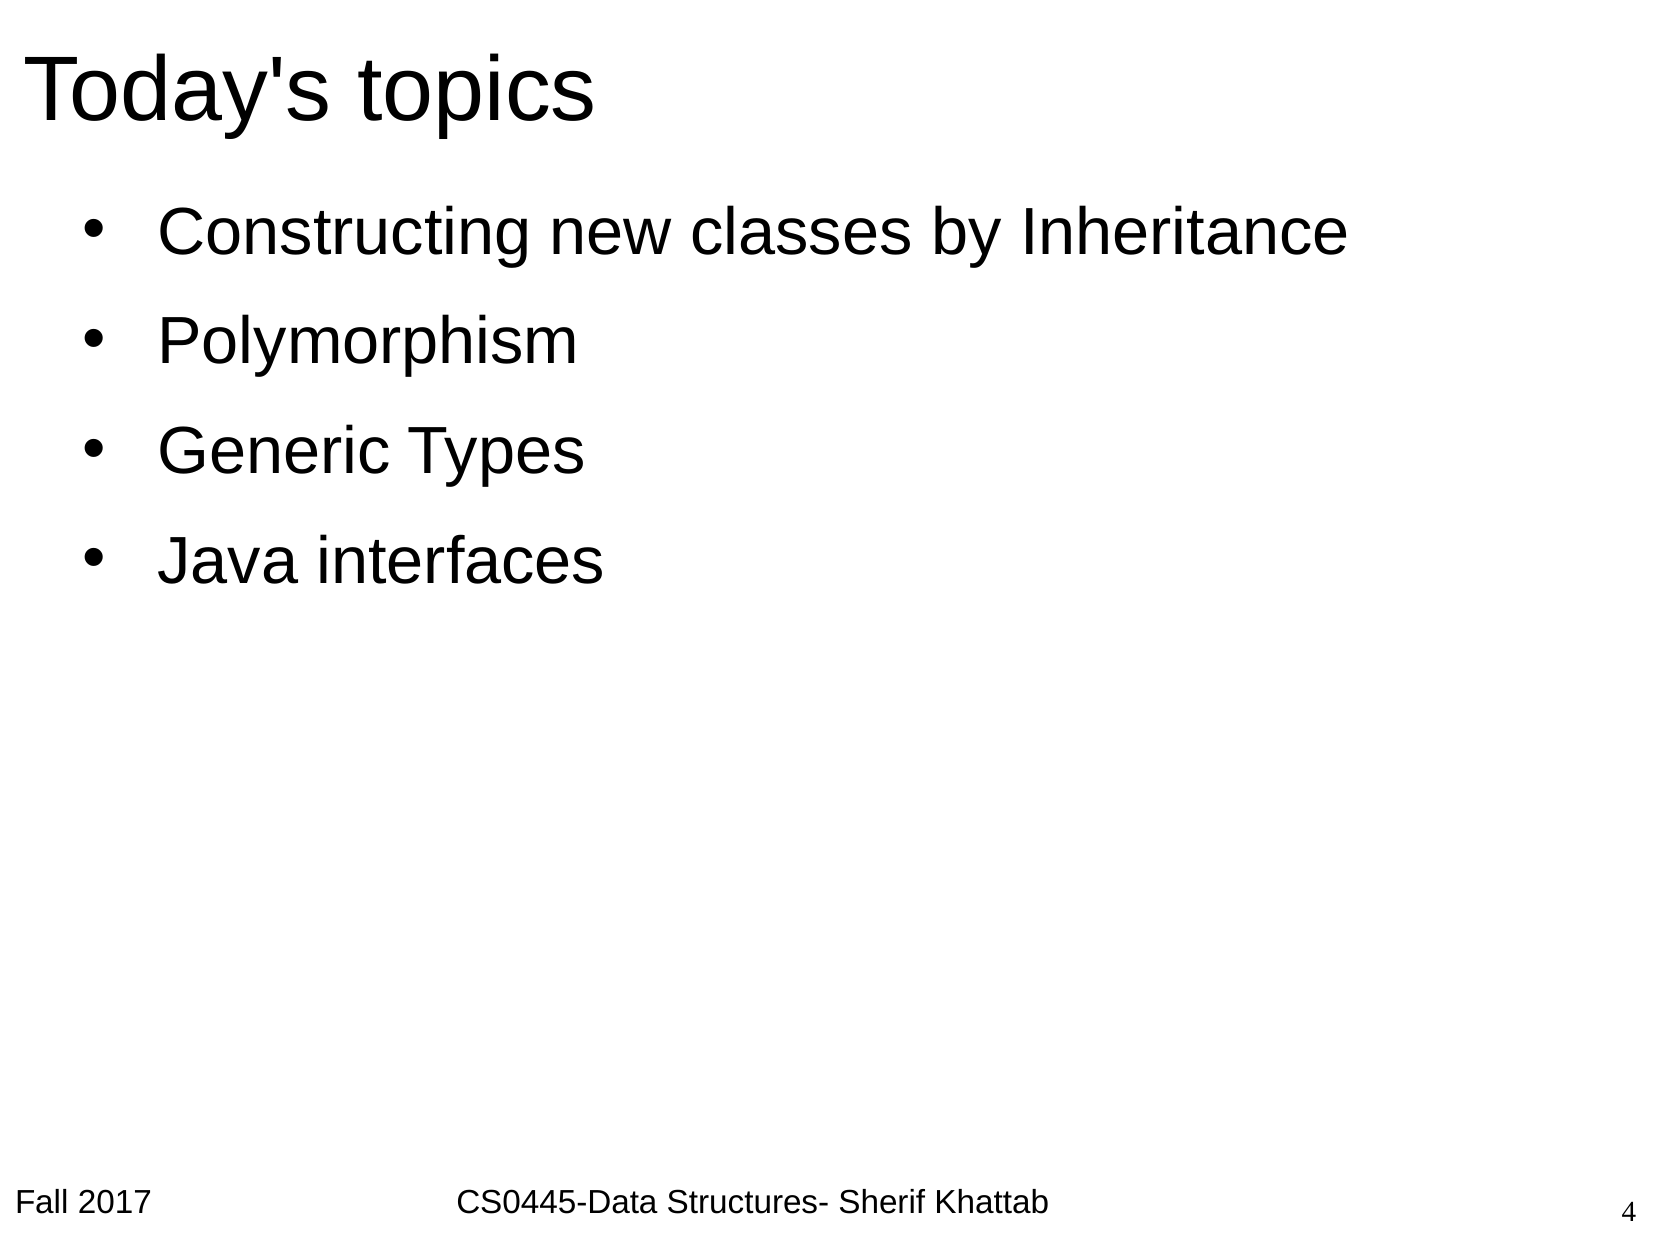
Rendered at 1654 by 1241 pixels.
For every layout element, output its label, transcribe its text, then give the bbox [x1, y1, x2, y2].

list Constructing new classes by Inheritance Polymorphism Generic Types Java interfaces [82, 187, 1566, 1160]
text_box Fall 2017 CS0445-Data Structures- Sherif Khattab [0, 1184, 1560, 1241]
title Today's topics [23, 0, 1654, 200]
slide_number 4 [1560, 1194, 1637, 1241]
